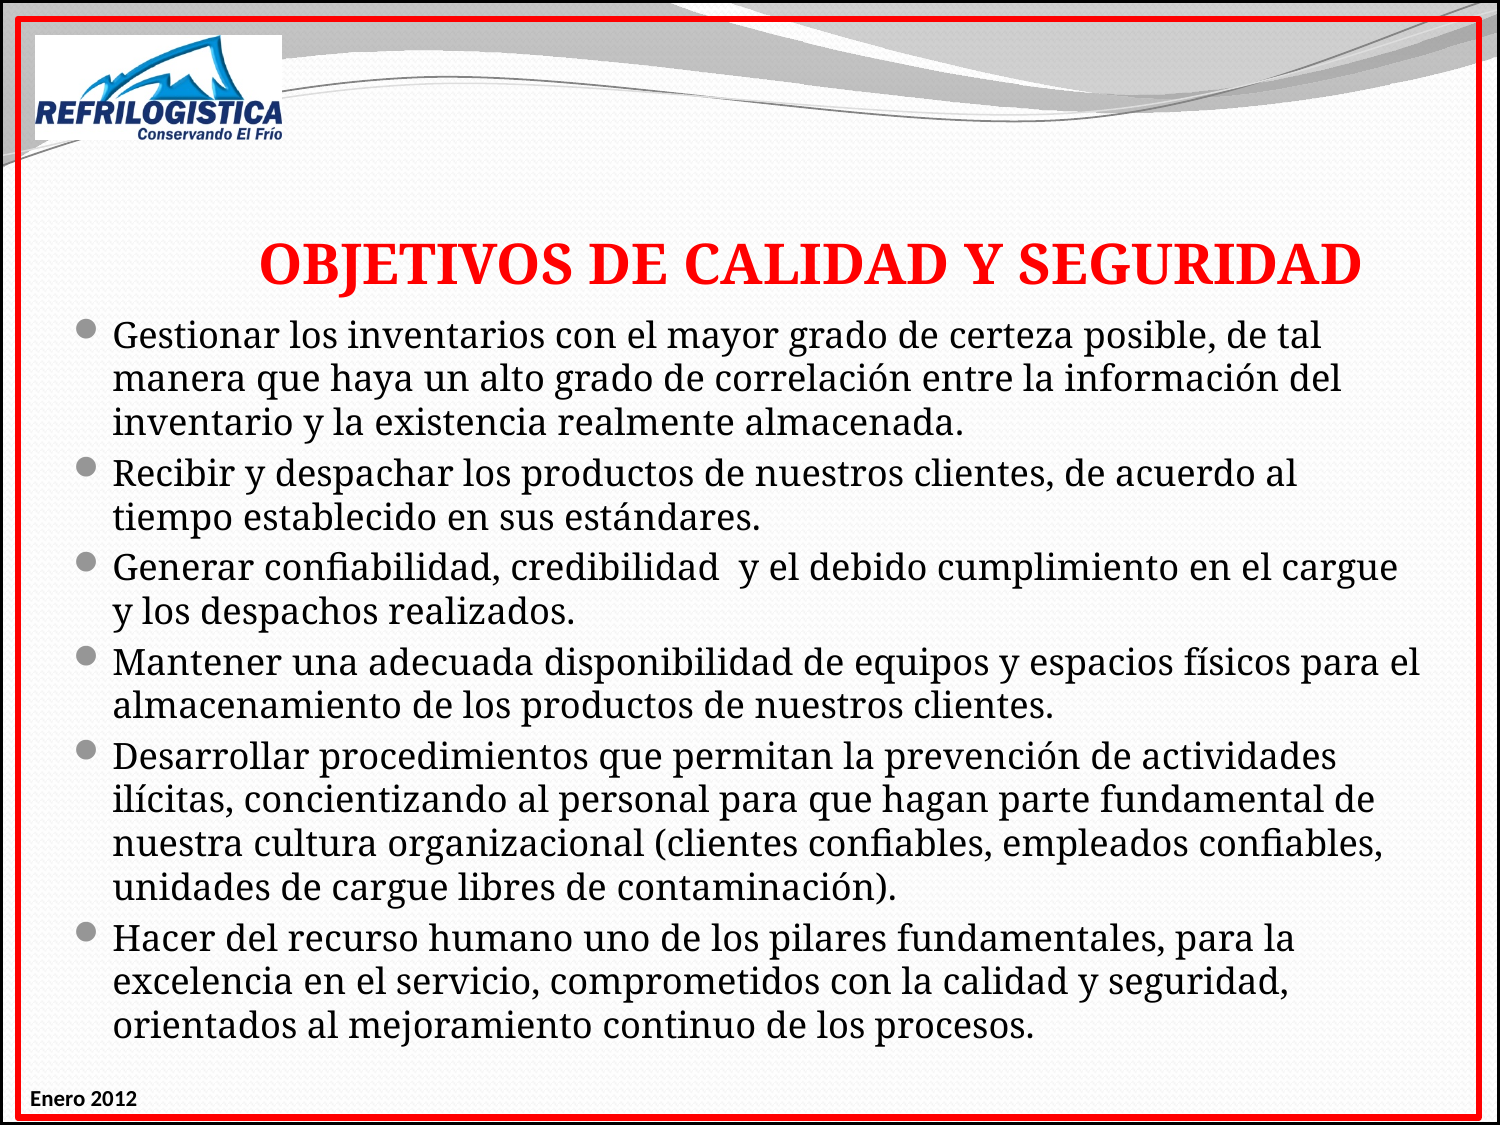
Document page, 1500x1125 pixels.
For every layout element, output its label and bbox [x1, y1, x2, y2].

picture [34, 34, 283, 141]
text_box [0, 0, 1500, 1125]
